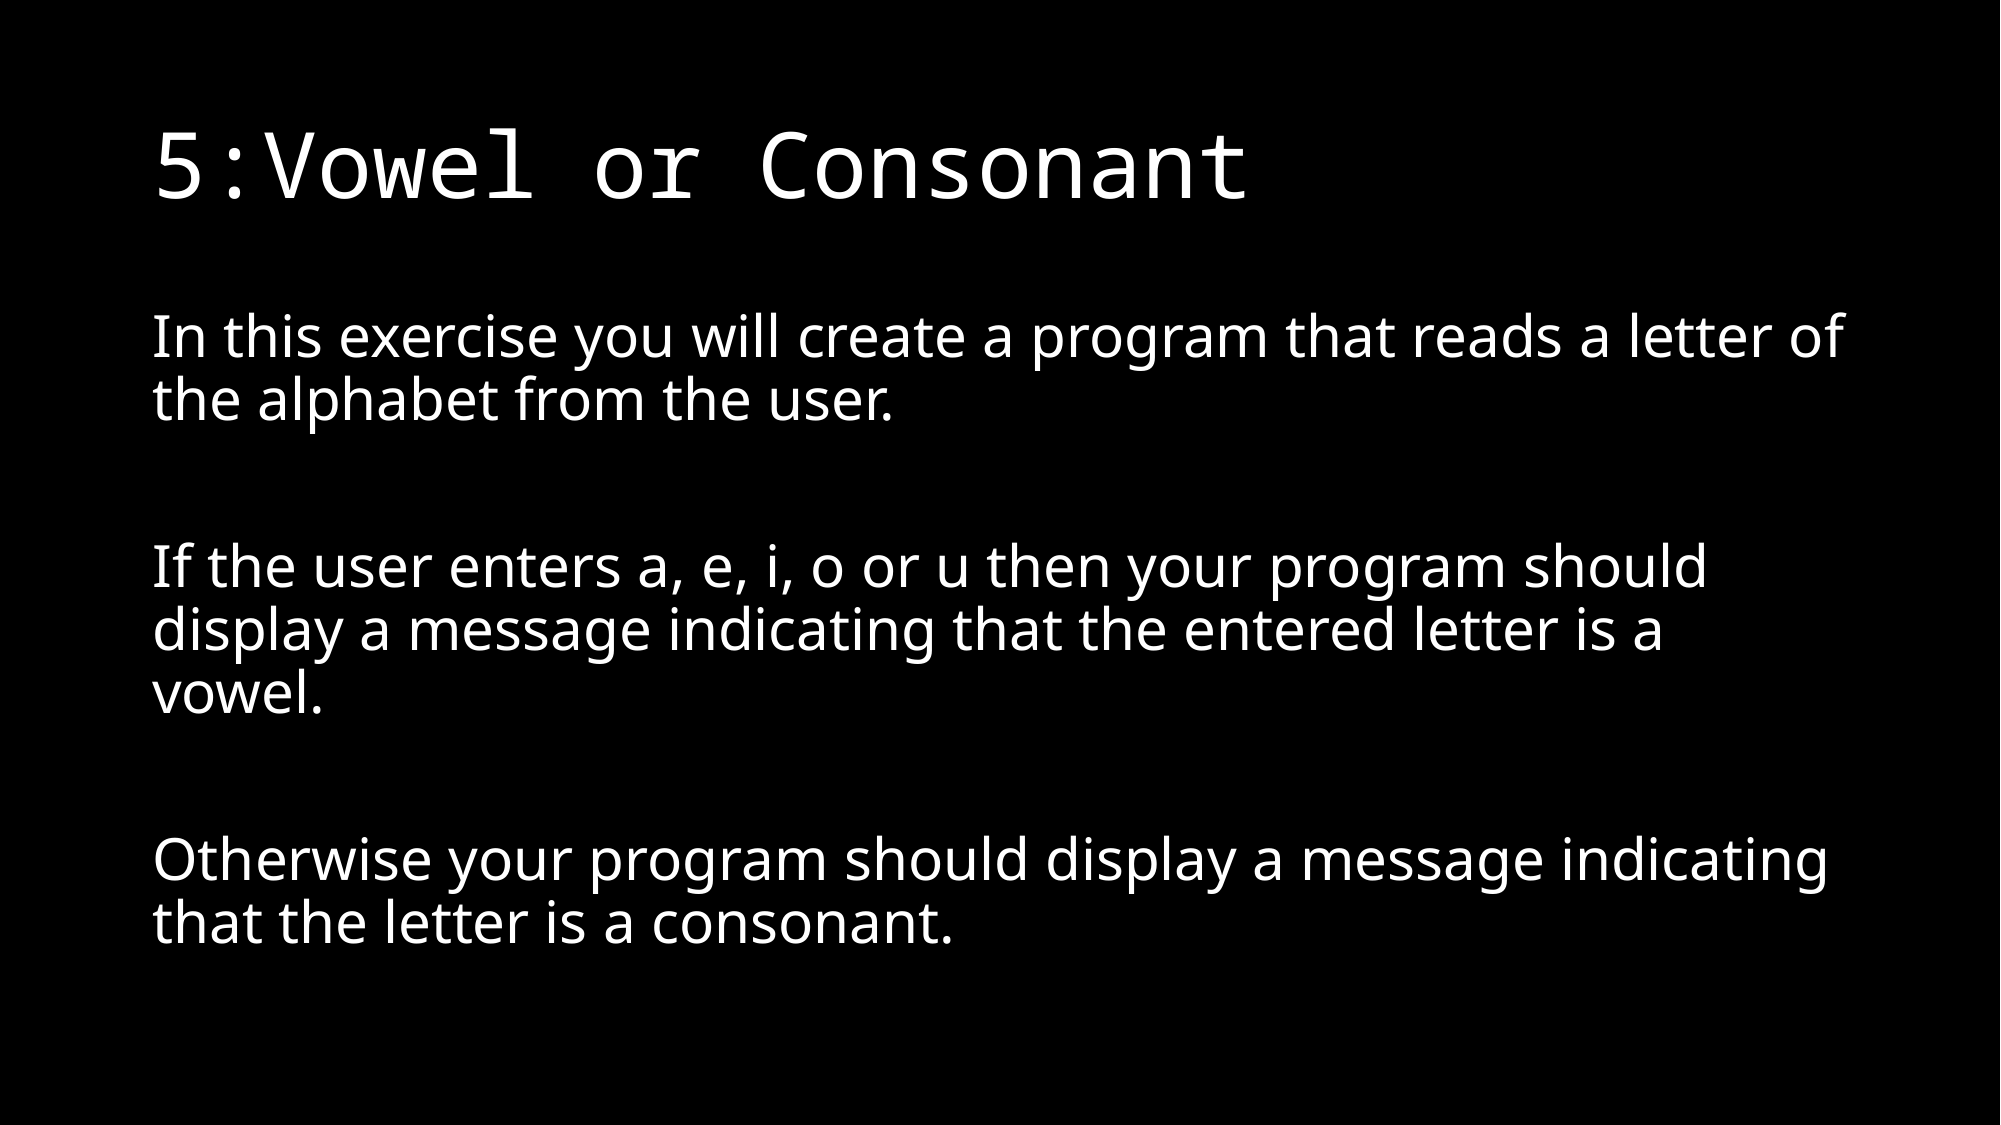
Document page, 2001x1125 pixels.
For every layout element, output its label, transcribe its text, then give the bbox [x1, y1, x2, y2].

title 5:Vowel or Consonant [137, 59, 1863, 278]
list In this exercise you will create a program that reads a letter of the alphabet from the user. If the user enters a, e, i, o or u then your program should display a message indicating that the entered letter is a vowel. Otherwise your program should display a message indicating that the letter is a consonant. [137, 299, 1863, 1014]
